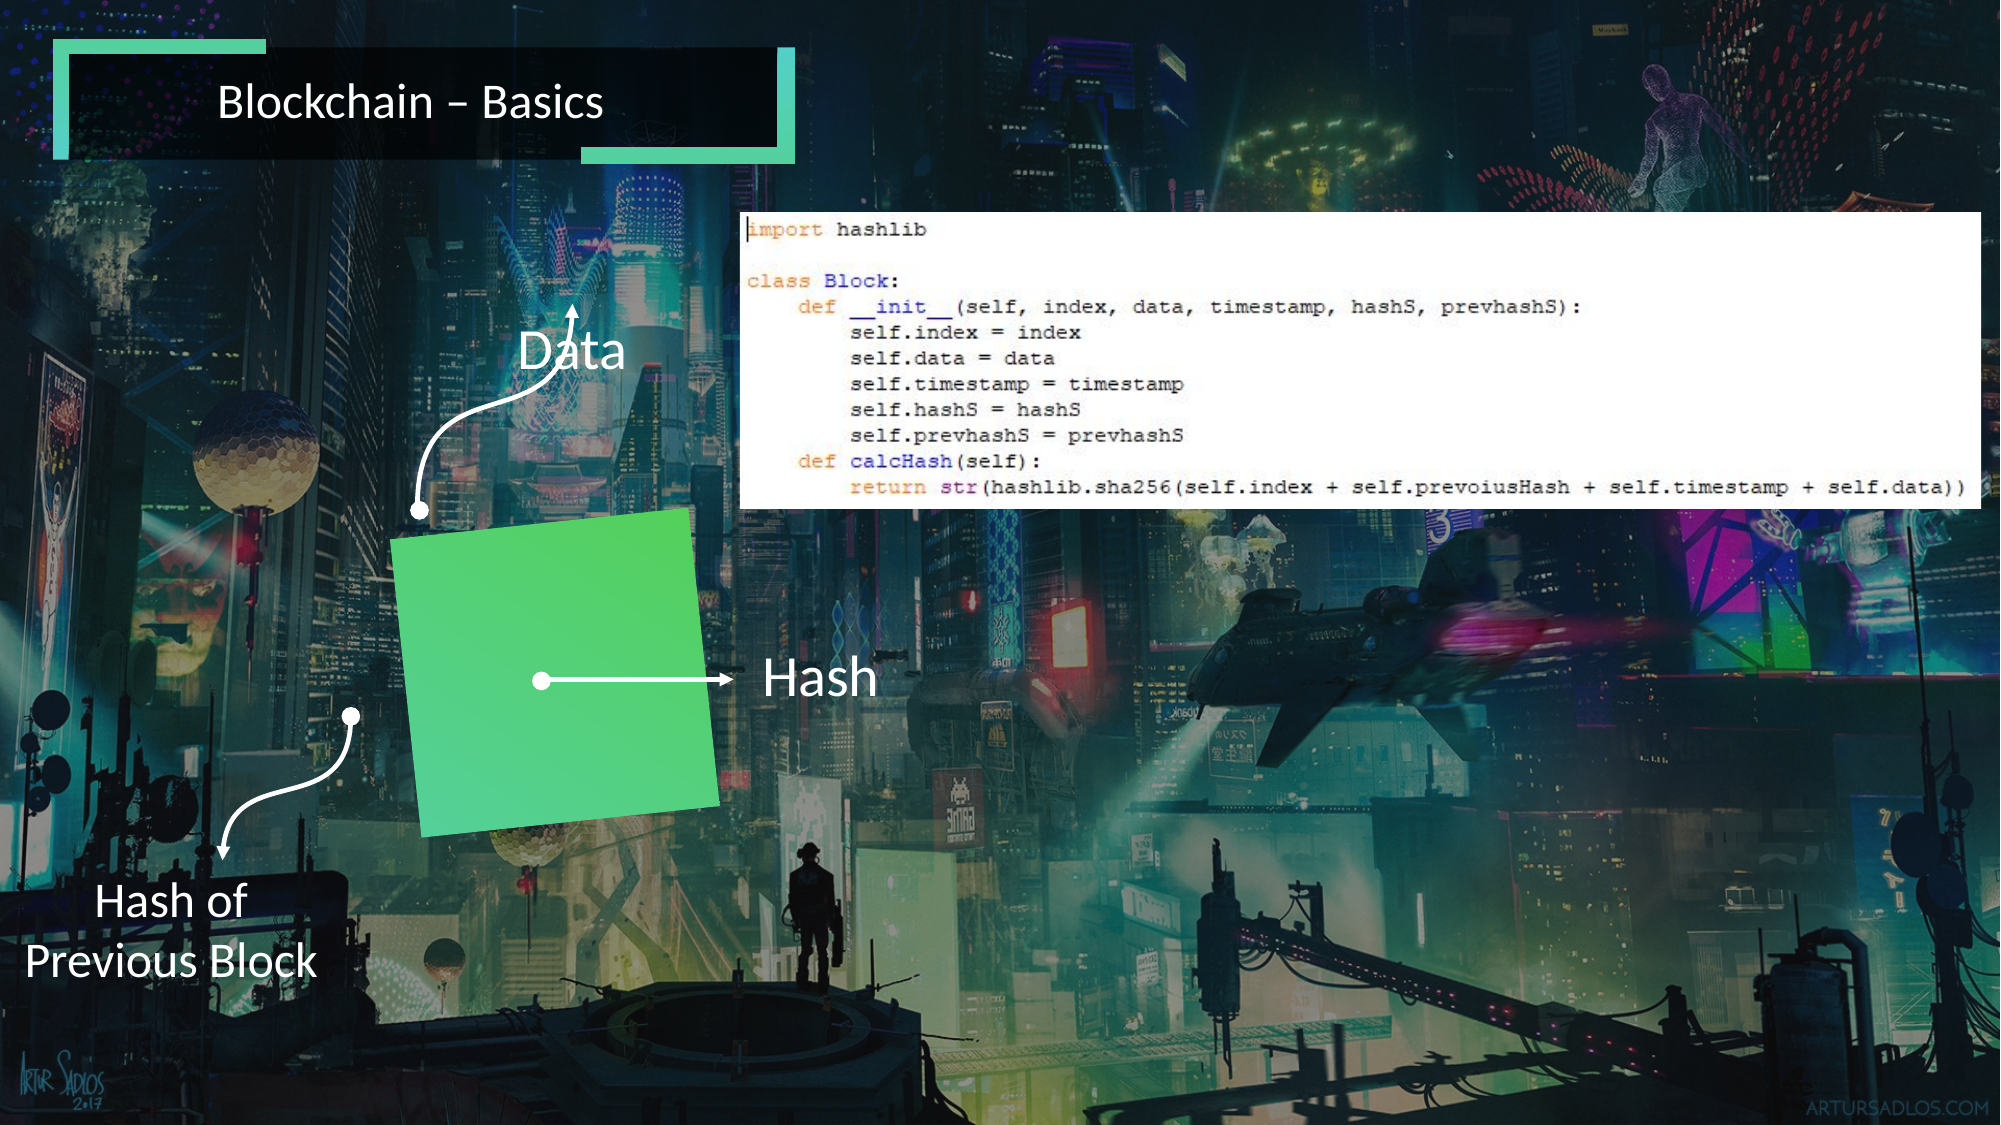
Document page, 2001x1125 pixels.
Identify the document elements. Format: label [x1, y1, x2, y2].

text_box [393, 327, 597, 484]
text_box [214, 724, 359, 853]
picture [0, 0, 2000, 1125]
